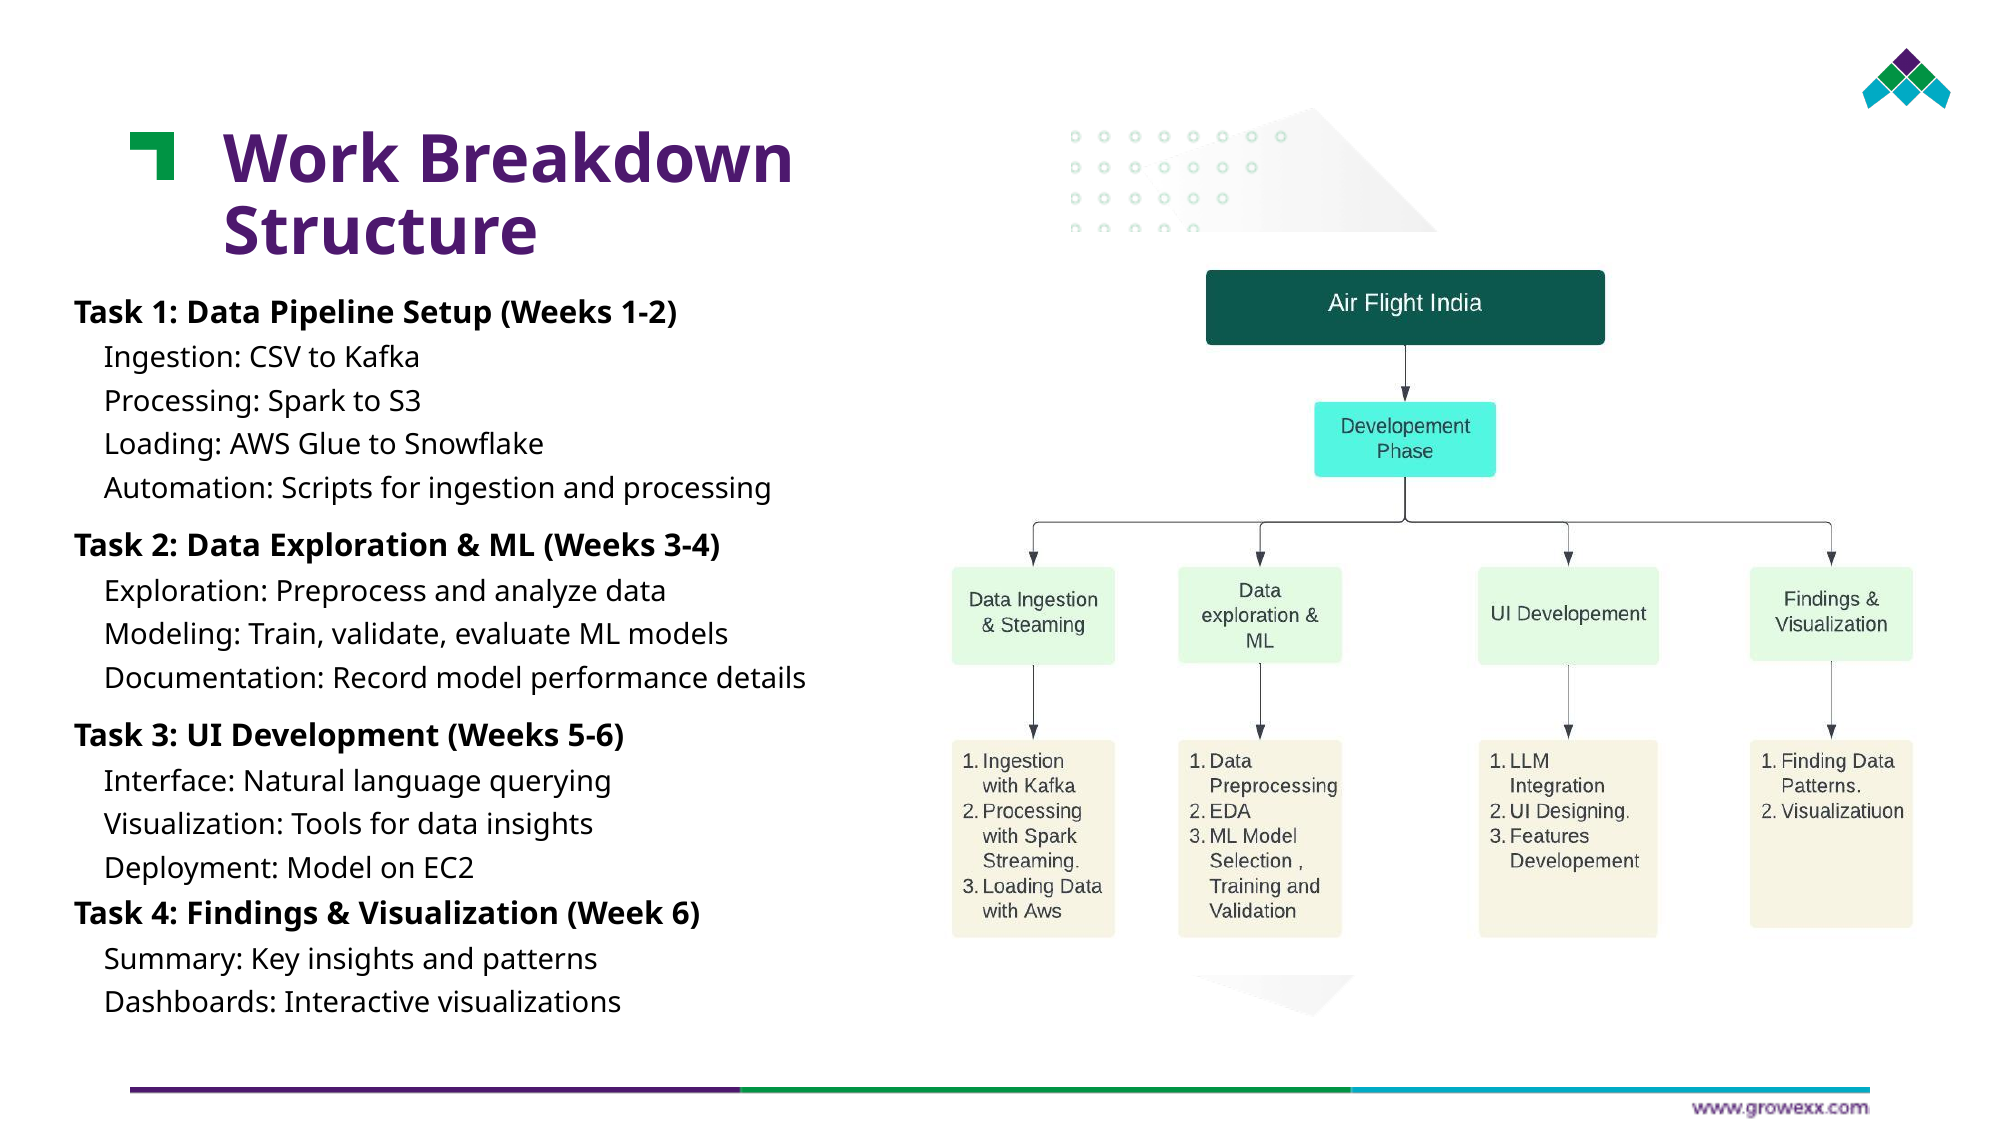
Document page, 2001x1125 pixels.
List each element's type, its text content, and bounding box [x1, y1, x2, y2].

list Work Breakdown Structure [209, 117, 911, 278]
picture [130, 1087, 1870, 1125]
list Task 1: Data Pipeline Setup (Weeks 1-2) Ingestion: CSV to Kafka Processing: Spark to S3 Loading: AWS Glue to Snowflake Automation: Scripts for ingestion and processing Task 2: Data Exploration & ML (Weeks 3-4) Exploration: Preprocess and analyze data Modeling: Train, validate, evaluate ML models Documentation: Record model performance details Task 3: UI Development (Weeks 5-6) Interface: Natural language querying Visualization: Tools for data insights Deployment: Model on EC2 Task 4: Findings & Visualization (Week 6) Summary: Key insights and patterns Dashboards: Interactive visualizations [59, 278, 975, 1012]
picture [915, 48, 1951, 1017]
picture [130, 132, 174, 180]
